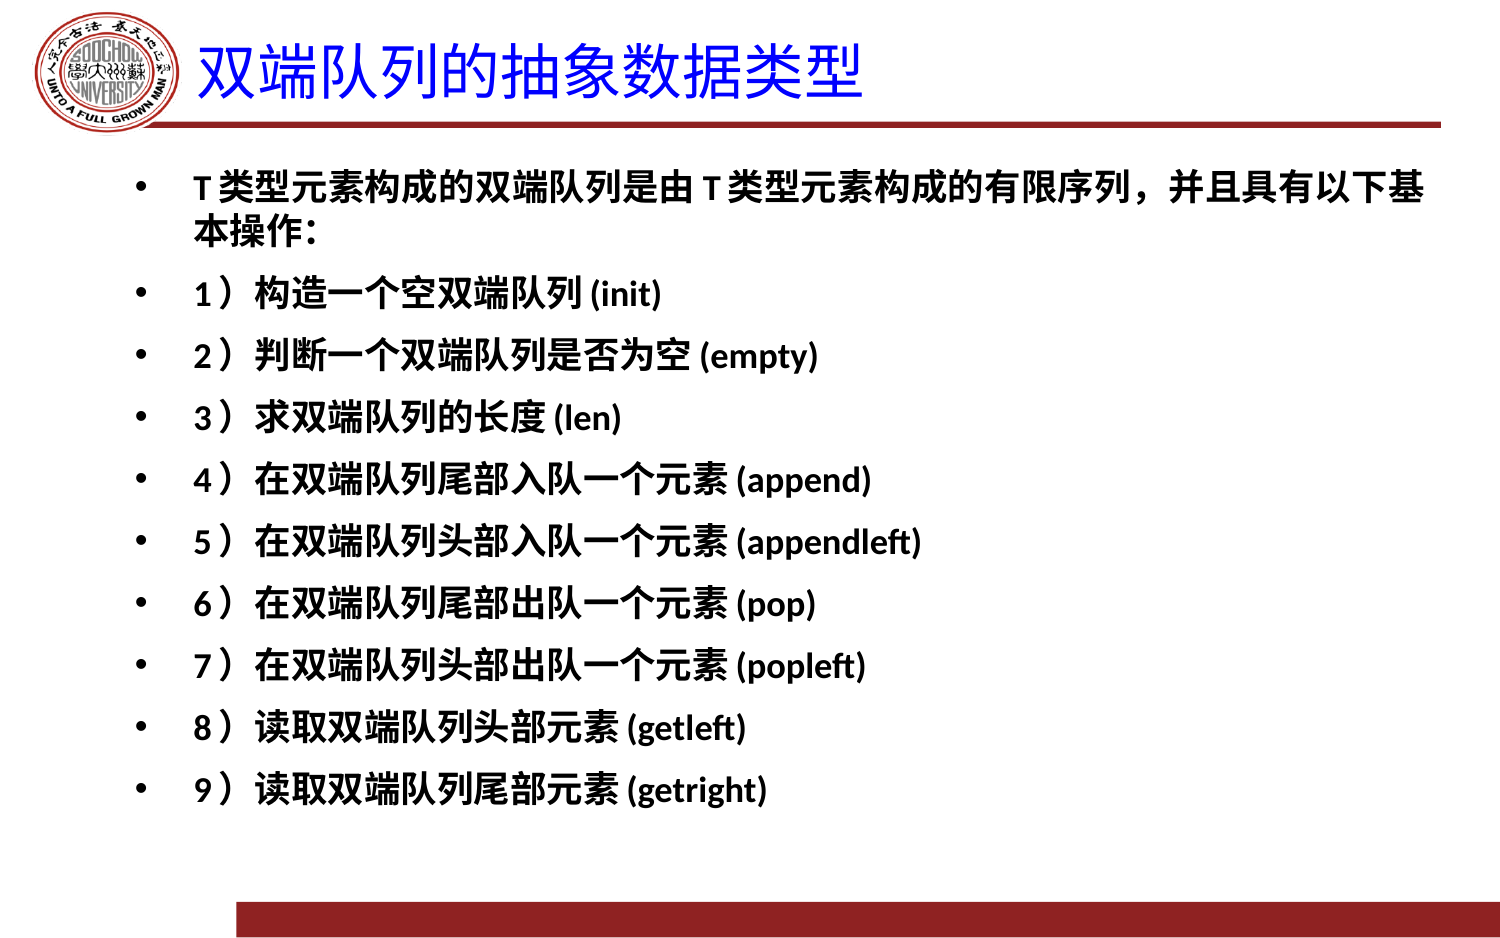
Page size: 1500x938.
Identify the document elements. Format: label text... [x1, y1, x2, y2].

title 双端队列的抽象数据类型 [181, 25, 1441, 115]
list T类型元素构成的双端队列是由T类型元素构成的有限序列，并且具有以下基本操作： 1）构造一个空双端队列(init) 2）判断一个双端队列是否为空(empty) 3）求双端队列的长度(len) 4）在双端队列尾部入队一个元素(append) 5）在双端队列头部入队一个元素(appendleft) 6）在双端队列尾部出队一个元素(pop) 7）在双端队列头部出队一个元素(popleft) 8）读取双端队列头部元素(getleft) 9）读取双端队列尾部元素(getright) [119, 156, 1441, 823]
picture [30, 8, 184, 136]
